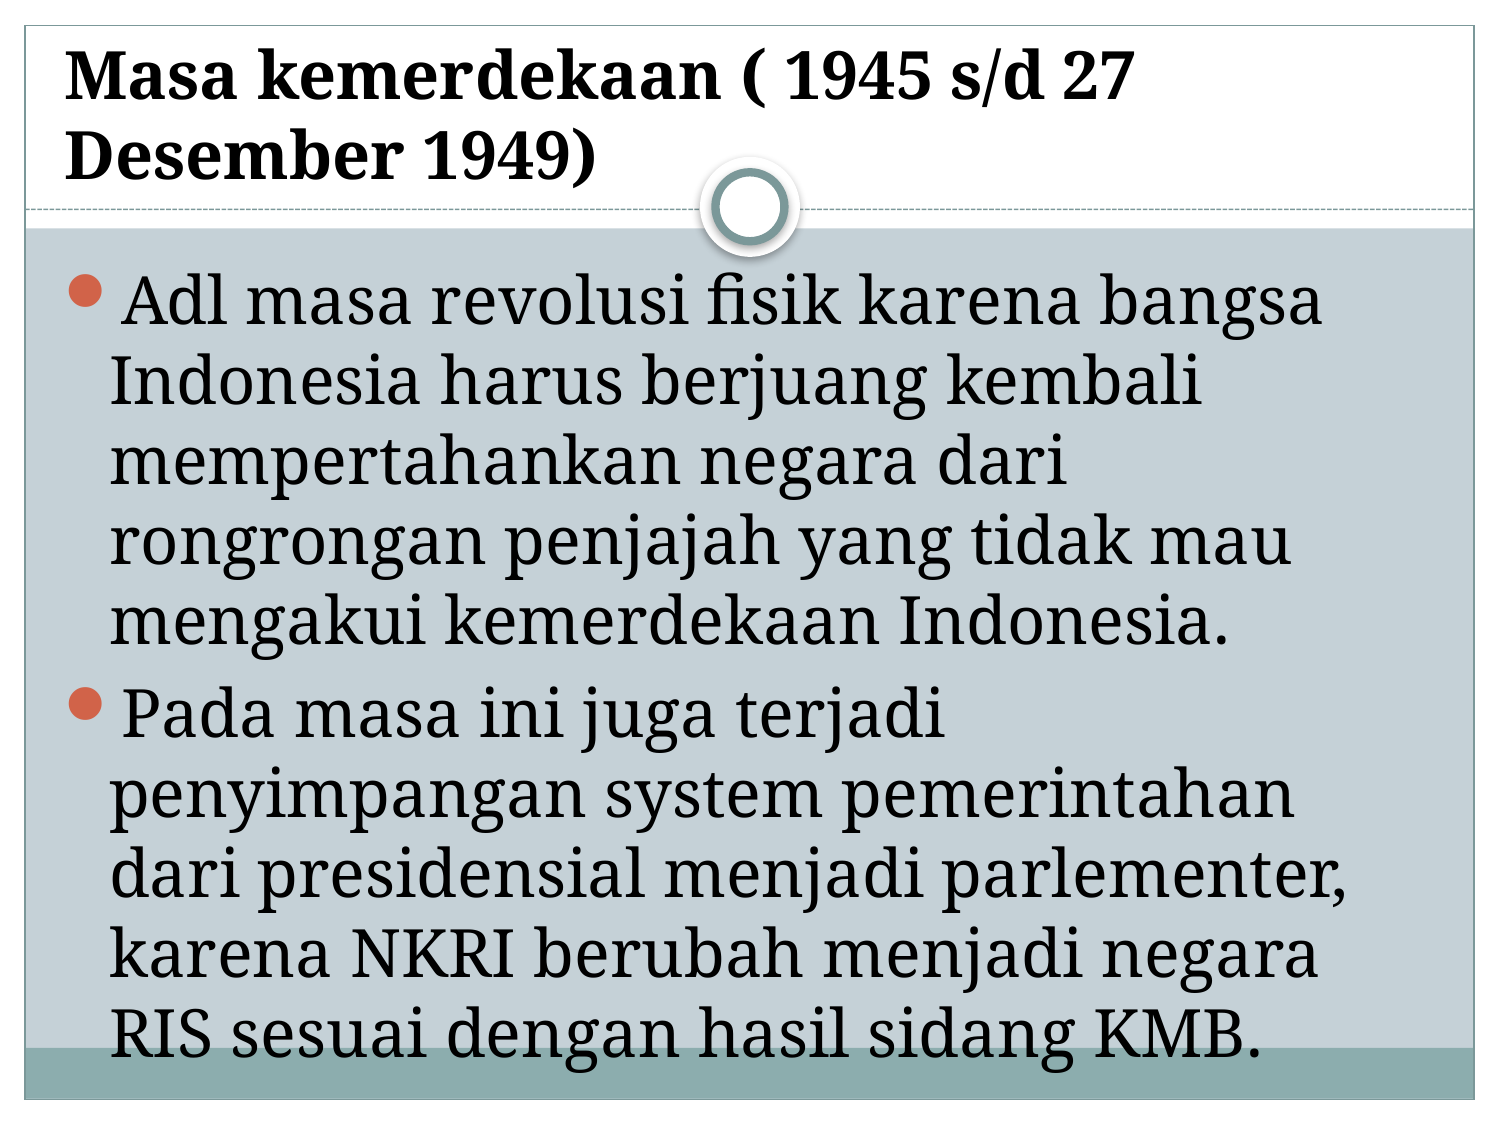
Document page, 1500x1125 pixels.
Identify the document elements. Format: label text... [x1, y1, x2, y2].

list Adl masa revolusi fisik karena bangsa Indonesia harus berjuang kembali mempertahankan negara dari rongrongan penjajah yang tidak mau mengakui kemerdekaan Indonesia. Pada masa ini juga terjadi penyimpangan system pemerintahan dari presidensial menjadi parlementer, karena NKRI berubah menjadi negara RIS sesuai dengan hasil sidang KMB. [49, 250, 1445, 1038]
title Masa kemerdekaan ( 1945 s/d 27 Desember 1949) [49, 37, 1450, 200]
